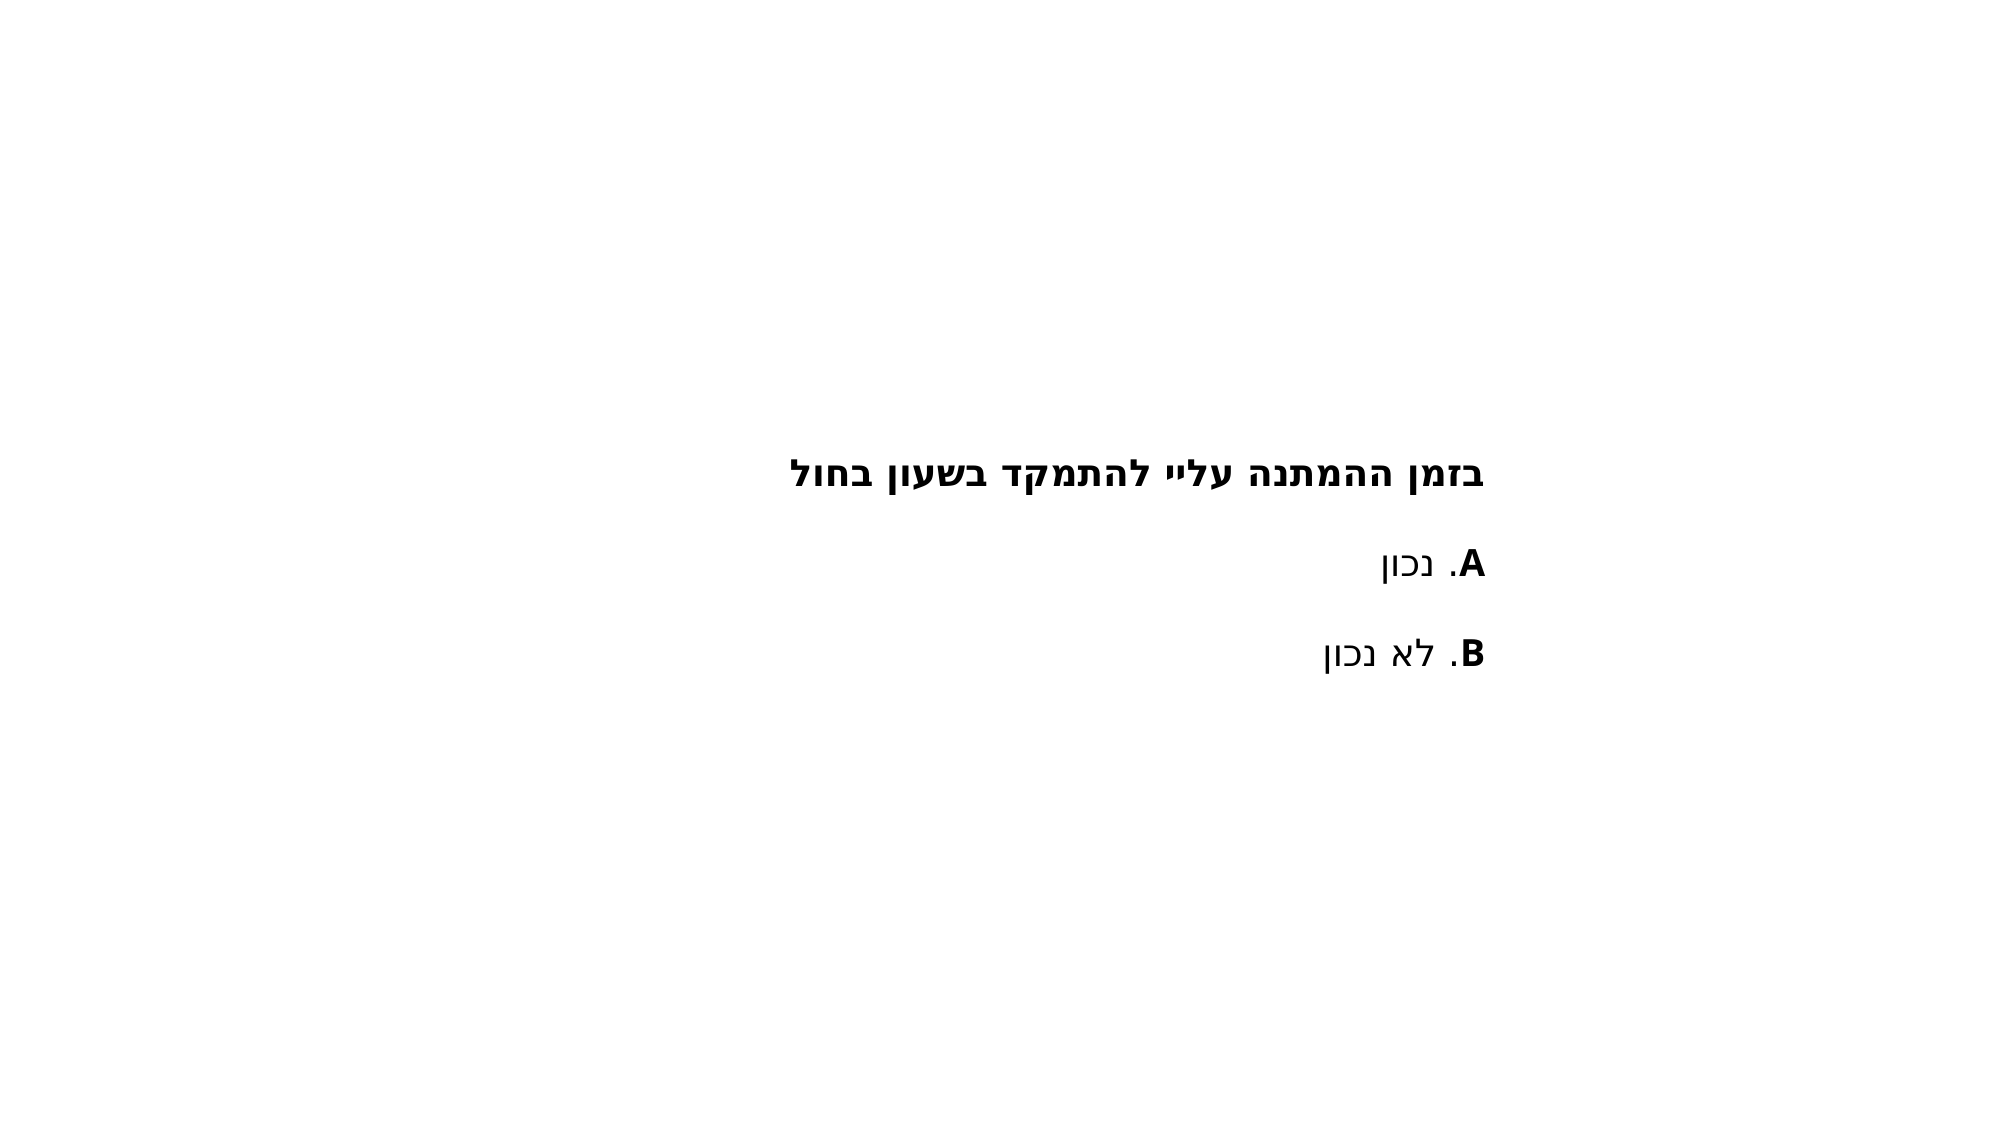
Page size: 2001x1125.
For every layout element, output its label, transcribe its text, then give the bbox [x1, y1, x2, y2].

text_box בזמן ההמתנה עליי להתמקד בשעון בחול A. נכון B. לא נכון [500, 441, 1500, 681]
